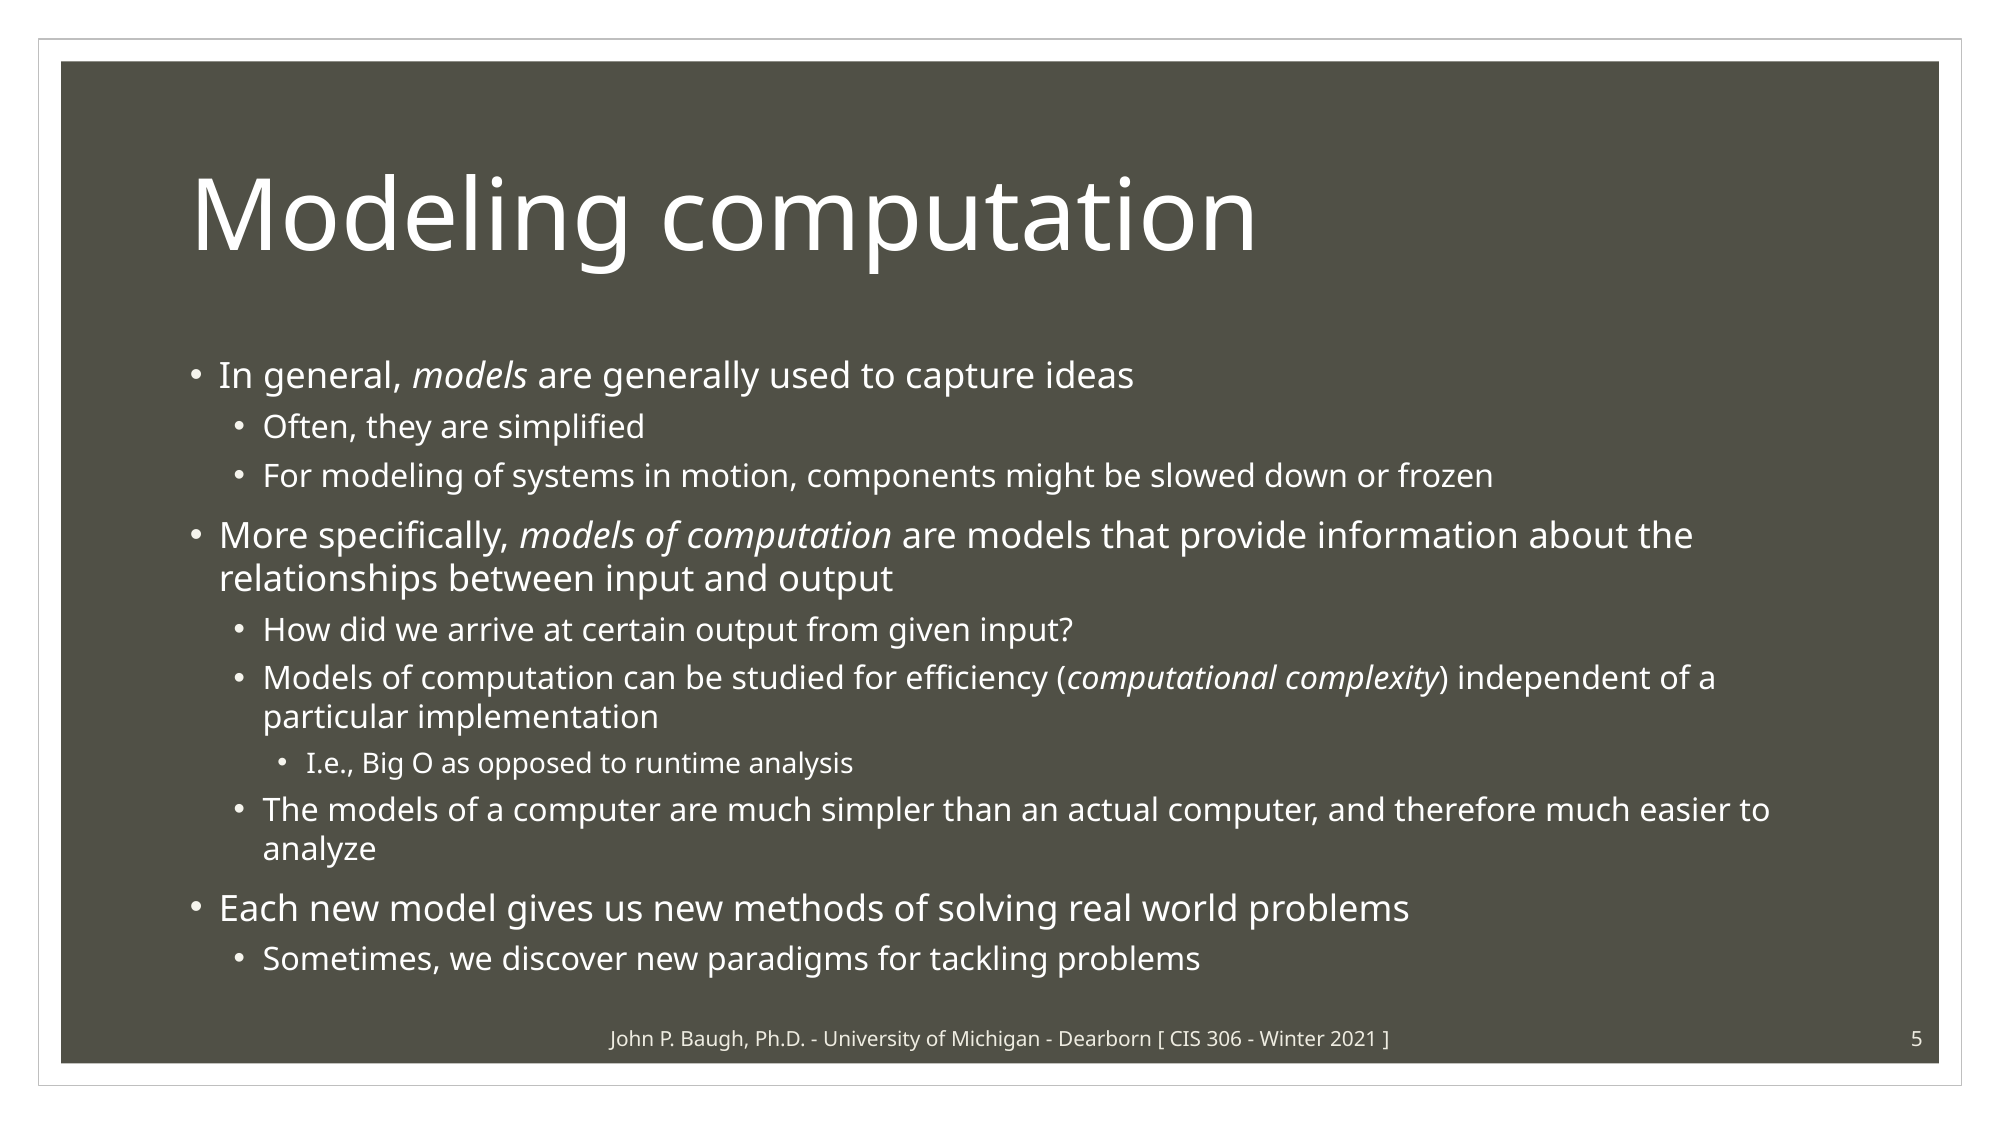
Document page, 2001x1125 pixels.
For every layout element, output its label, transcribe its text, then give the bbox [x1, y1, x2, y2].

footer John P. Baugh, Ph.D. - University of Michigan - Dearborn [ CIS 306 - Winter 2021 ] [572, 1019, 1428, 1062]
slide_number 5 [1697, 1019, 1938, 1062]
list In general, models are generally used to capture ideas Often, they are simplified For modeling of systems in motion, components might be slowed down or frozen More specifically, models of computation are models that provide information about the relationships between input and output How did we arrive at certain output from given input? Models of computation can be studied for efficiency (computational complexity) independent of a particular implementation I.e., Big O as opposed to runtime analysis The models of a computer are much simpler than an actual computer, and therefore much easier to analyze Each new model gives us new methods of solving real world problems Sometimes, we discover new paradigms for tackling problems [174, 345, 1825, 990]
title Modeling computation [174, 105, 1825, 331]
